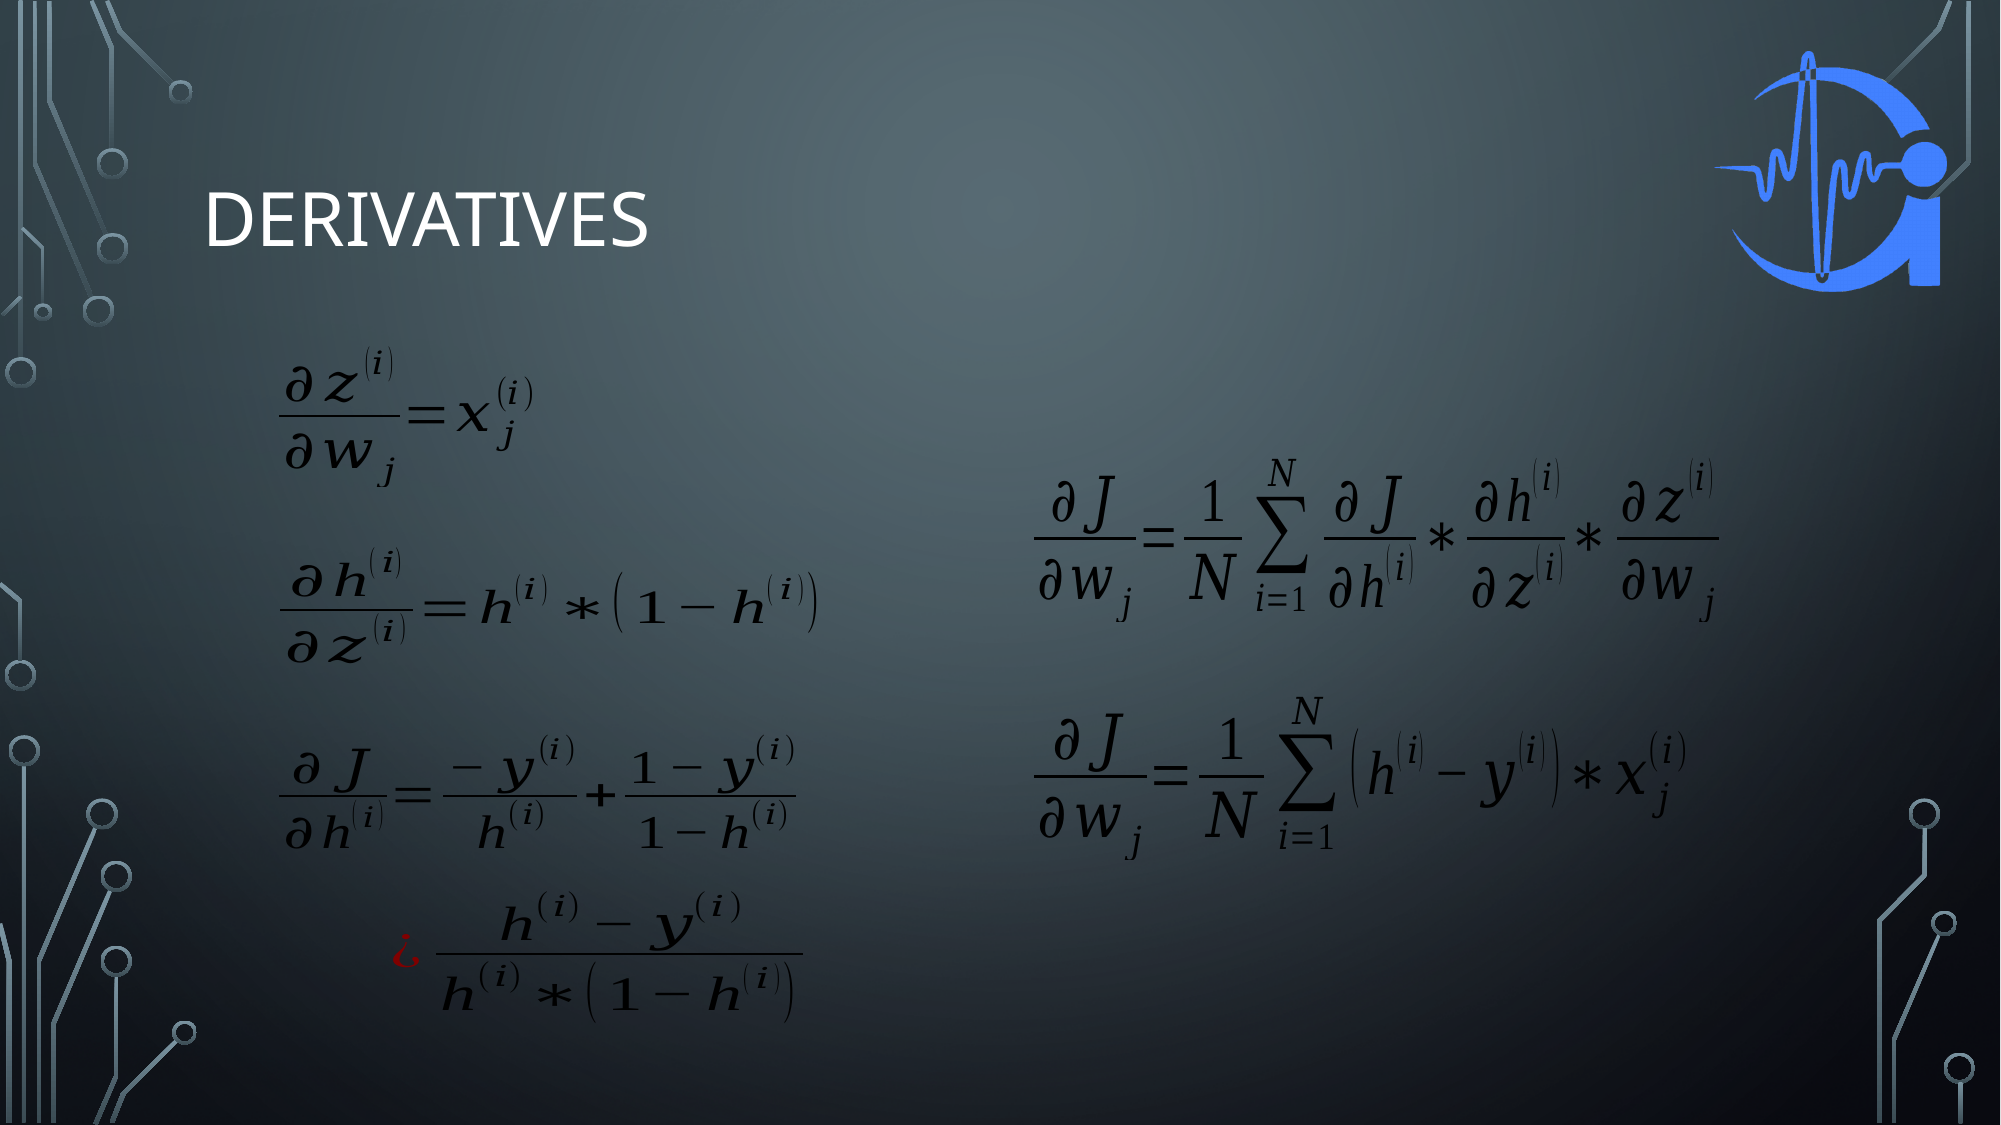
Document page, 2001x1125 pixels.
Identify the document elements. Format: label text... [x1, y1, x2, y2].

title derivatives [187, 101, 1714, 344]
picture [1714, 51, 1947, 292]
